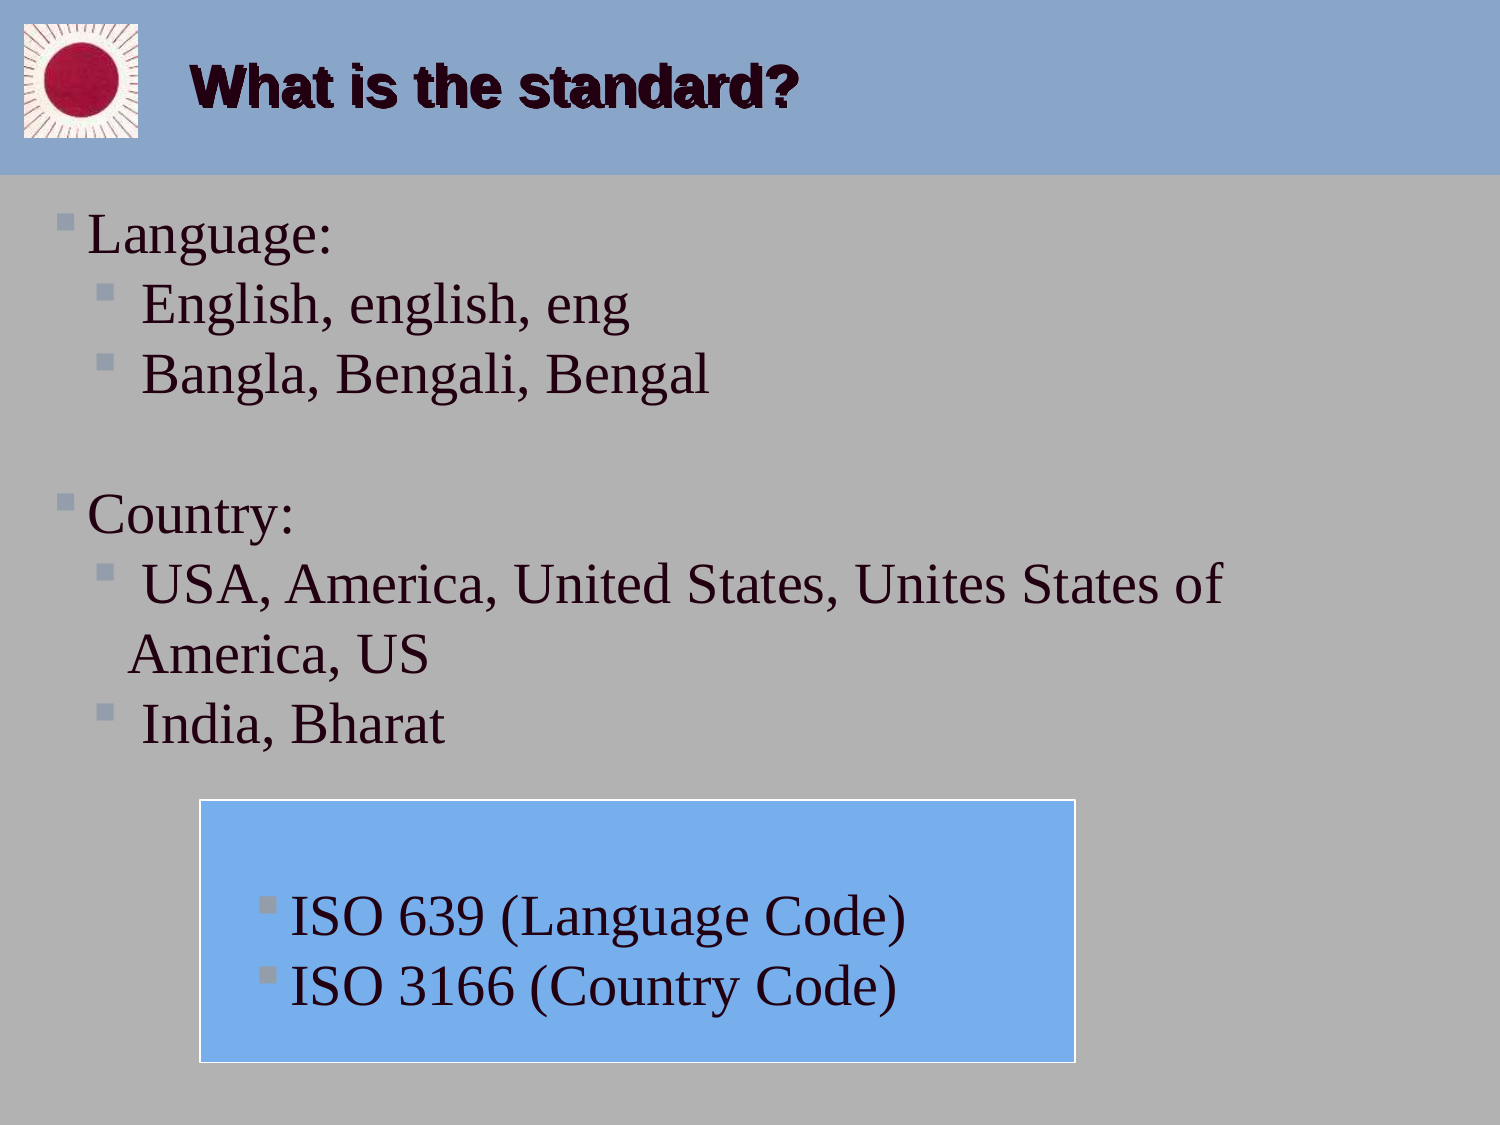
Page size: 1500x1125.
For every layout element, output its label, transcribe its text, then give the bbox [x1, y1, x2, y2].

text_box Language: English, english, eng Bangla, Bengali, Bengal Country: USA, America, United States, Unites States of America, US India, Bharat [37, 187, 1395, 833]
title What is the standard? [174, 49, 1183, 115]
picture [24, 24, 138, 138]
text_box ISO 639 (Language Code) ISO 3166 (Country Code) [200, 800, 1075, 1063]
